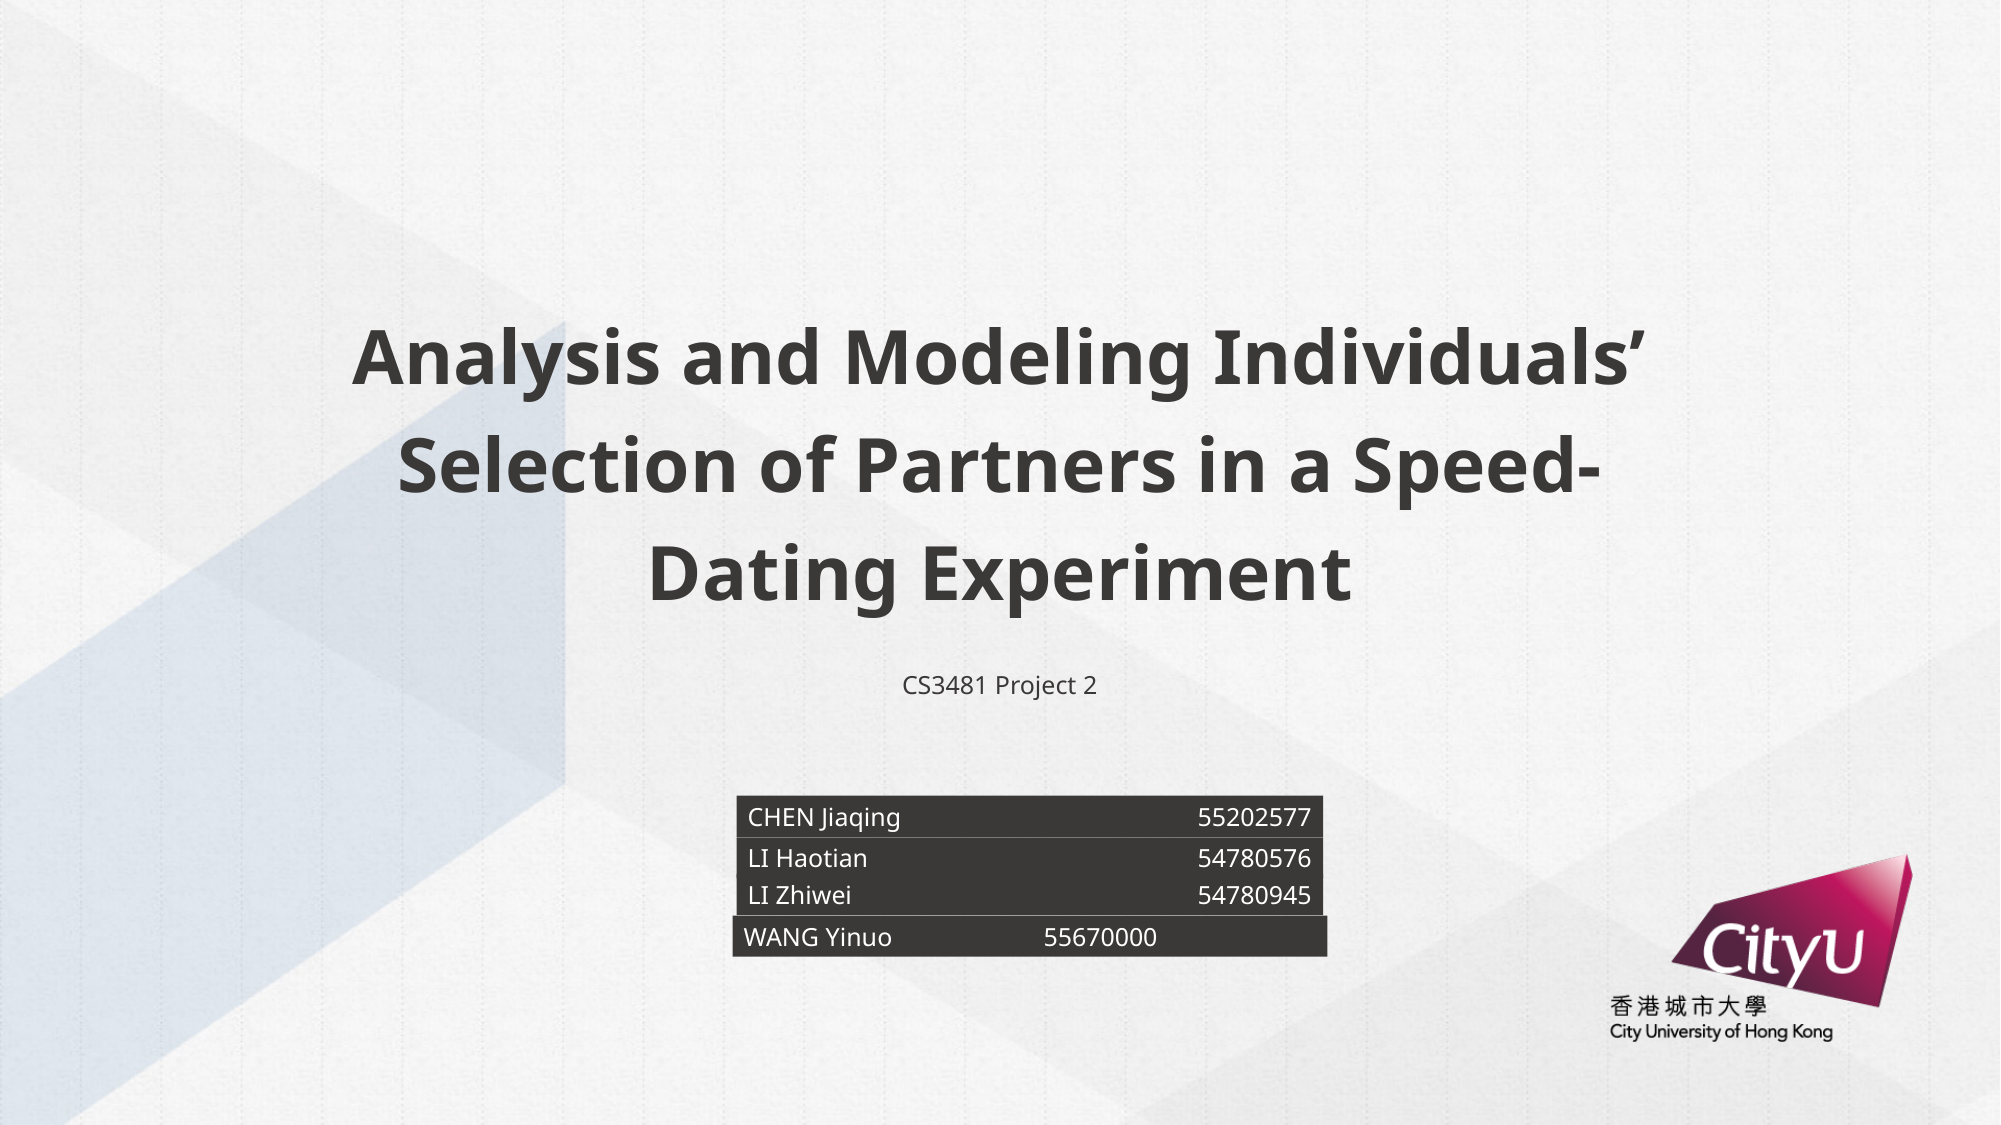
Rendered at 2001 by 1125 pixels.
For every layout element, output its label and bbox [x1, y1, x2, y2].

picture [0, 0, 2000, 1125]
text_box [732, 795, 1328, 958]
